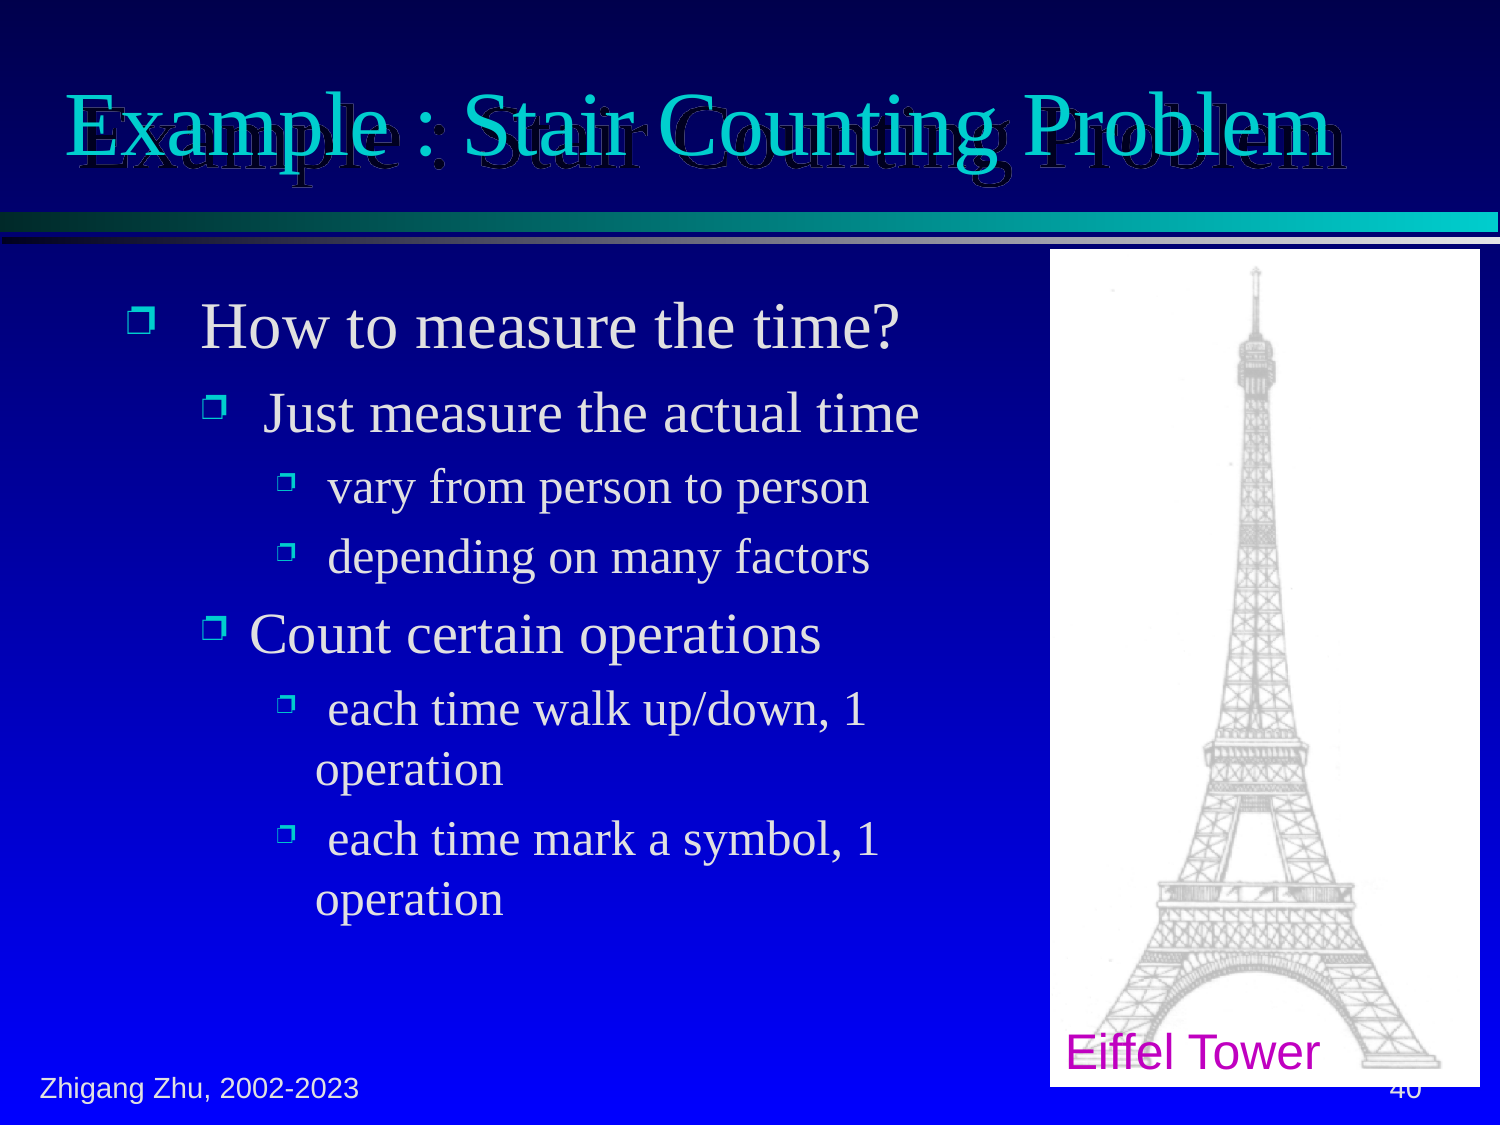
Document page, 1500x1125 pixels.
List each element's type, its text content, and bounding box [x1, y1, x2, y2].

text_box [1049, 249, 1480, 1088]
list How to measure the time? Just measure the actual time vary from person to person depending on many factors Count certain operations each time walk up/down, 1 operation each time mark a symbol, 1 operation [111, 274, 1044, 1051]
title Example : Stair Counting Problem [49, 24, 1451, 213]
